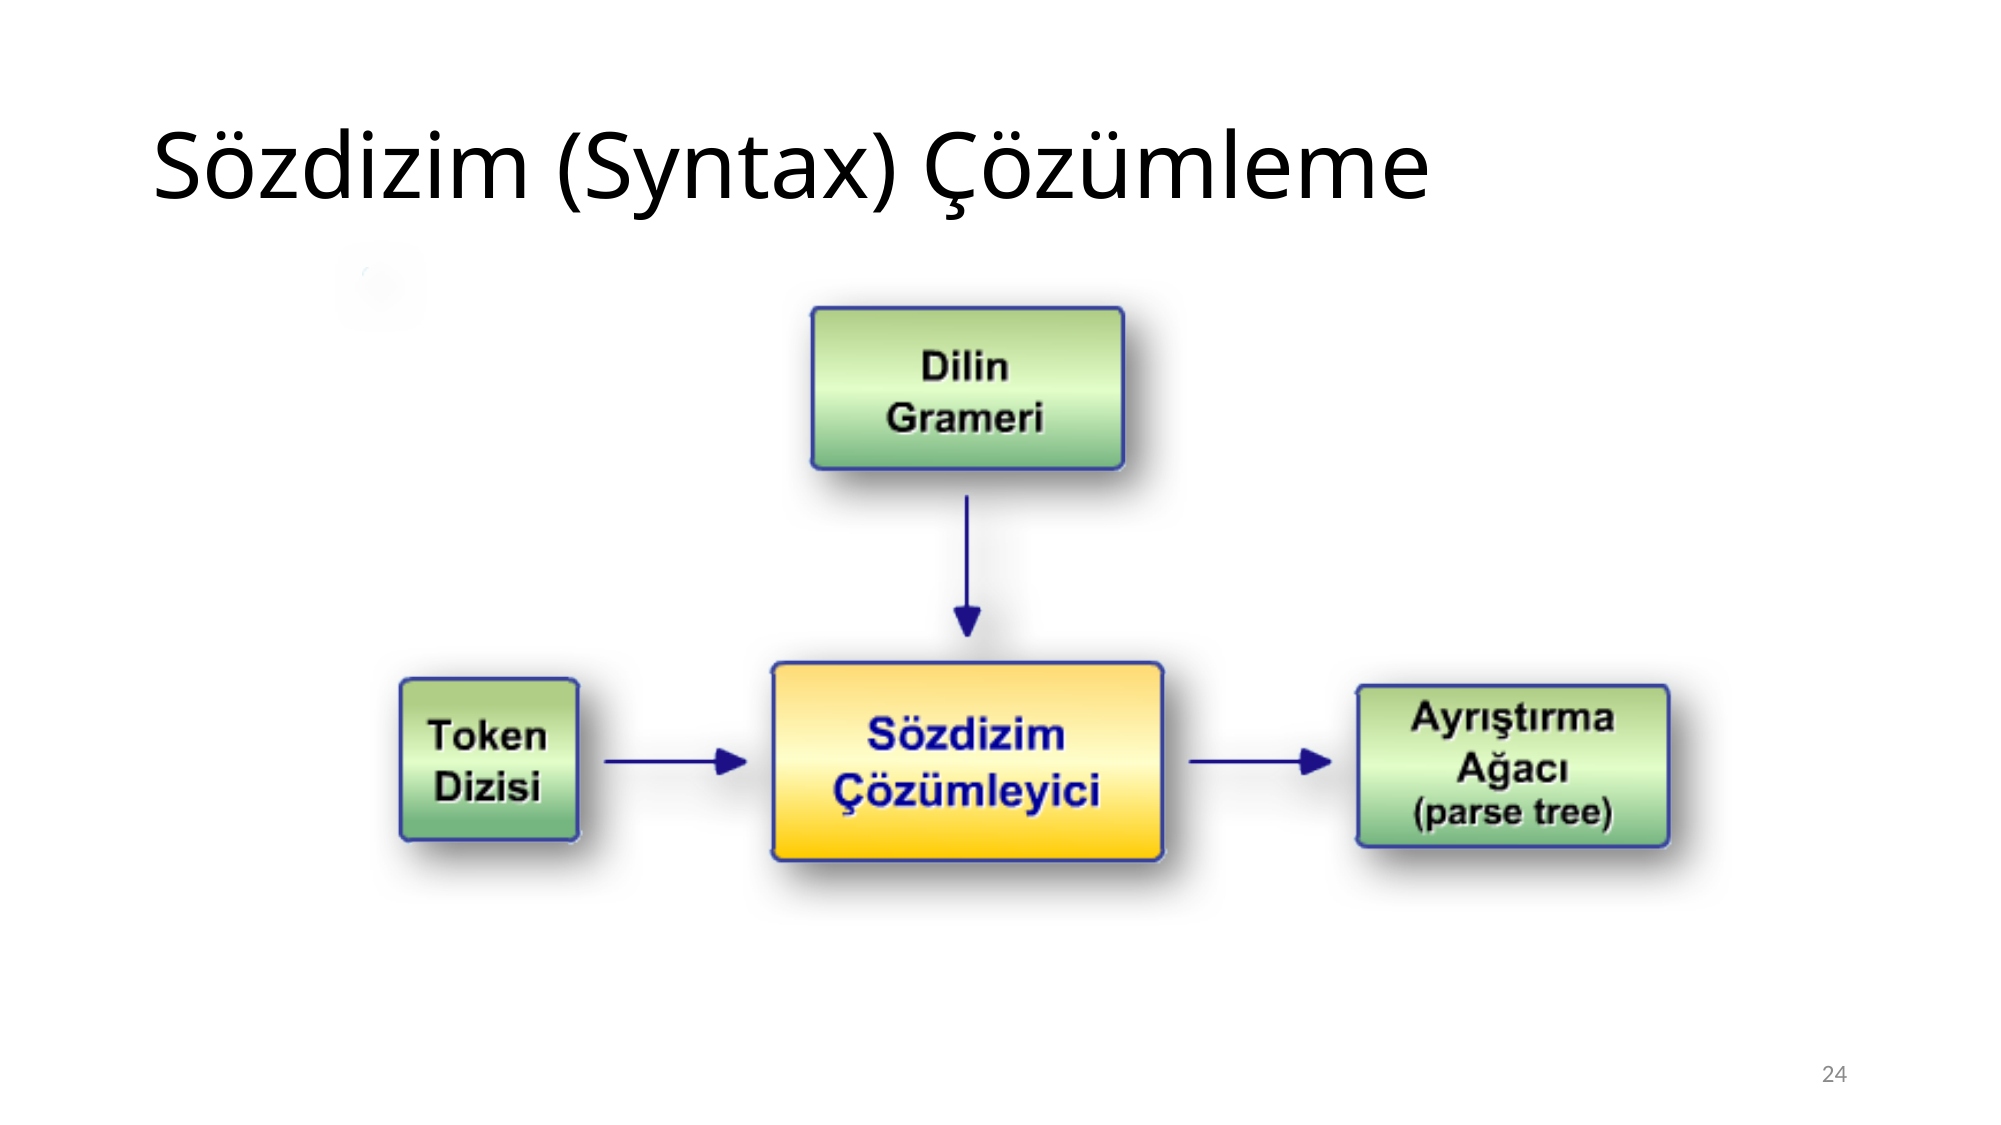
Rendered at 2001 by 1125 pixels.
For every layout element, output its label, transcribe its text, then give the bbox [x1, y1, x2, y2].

title Sözdizim (Syntax) Çözümleme [137, 59, 1863, 278]
picture [362, 267, 1688, 882]
slide_number 24 [1412, 1042, 1863, 1103]
